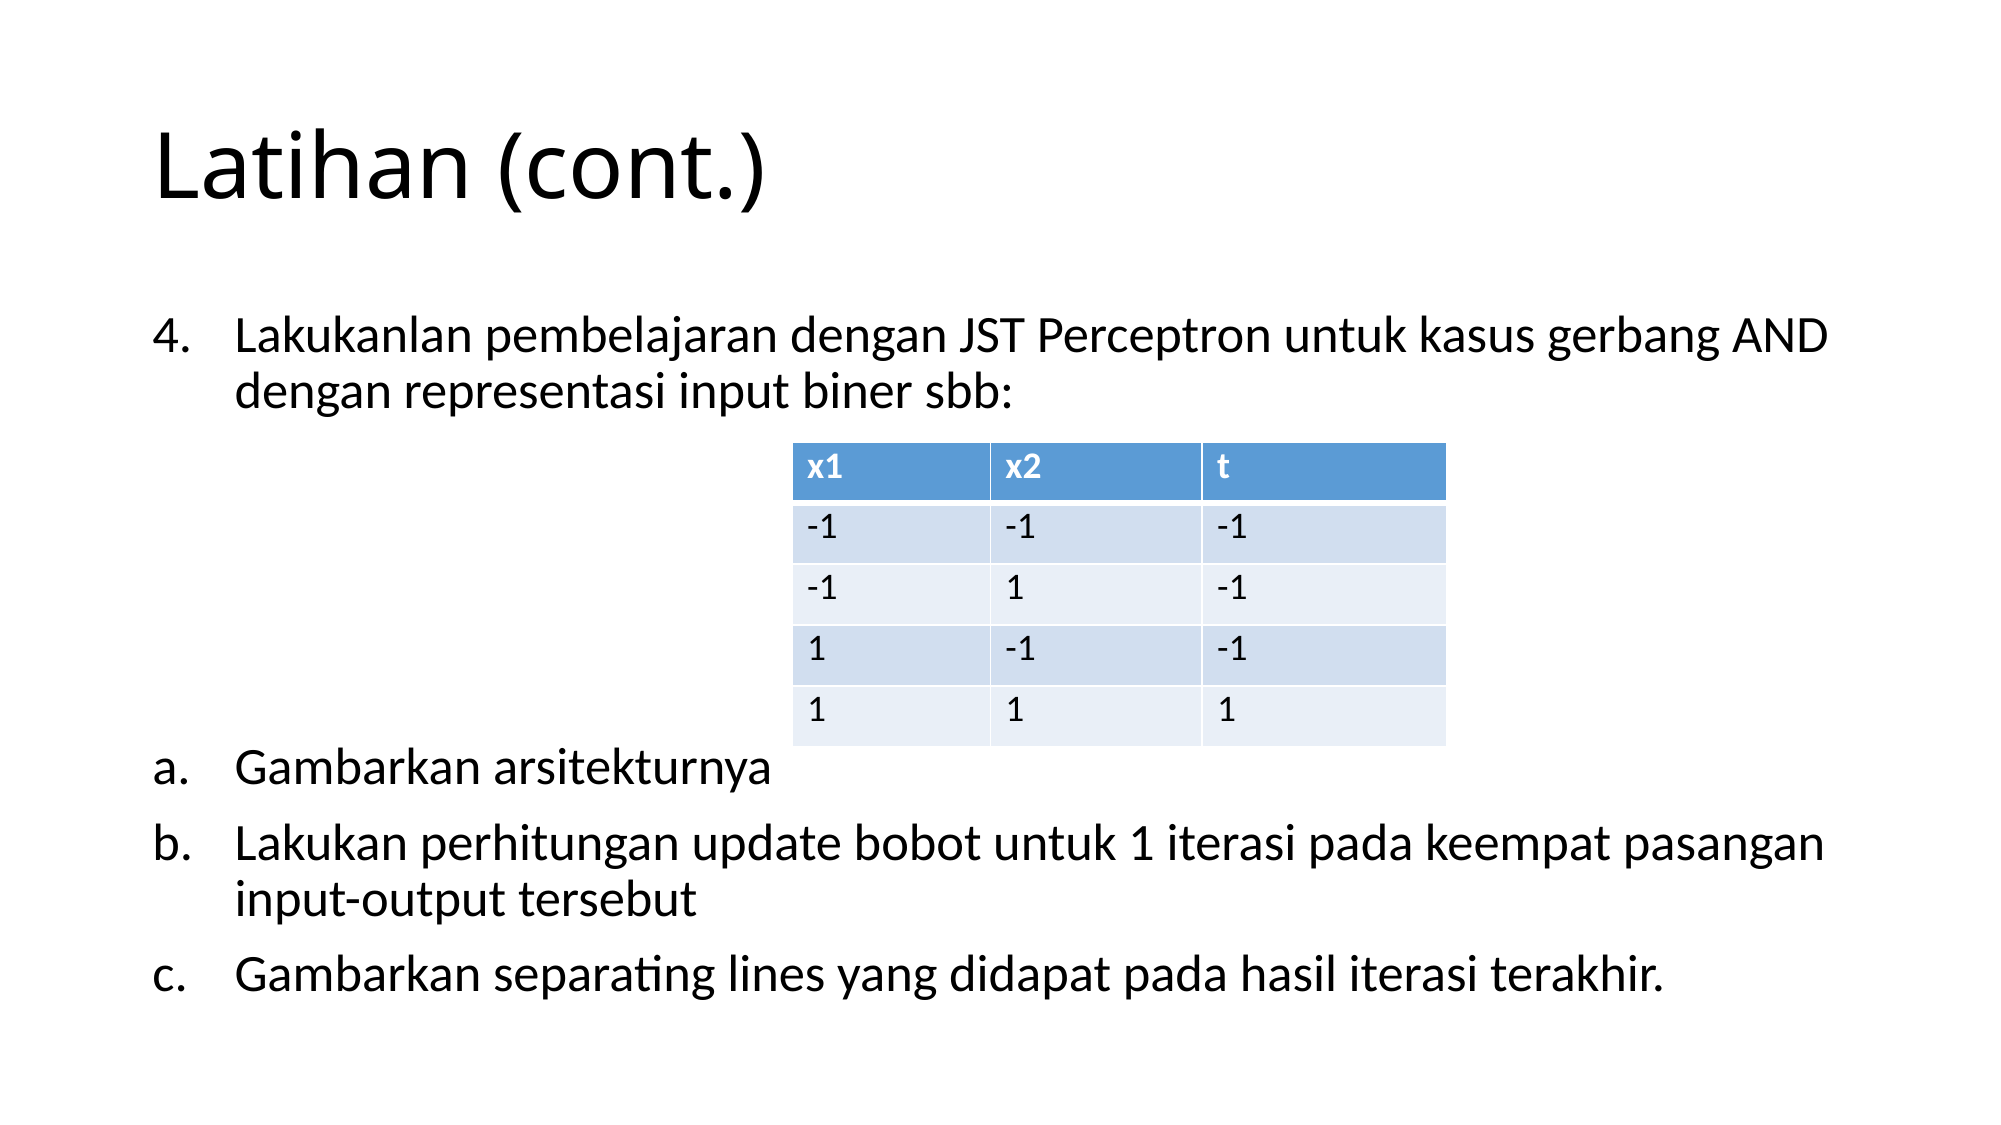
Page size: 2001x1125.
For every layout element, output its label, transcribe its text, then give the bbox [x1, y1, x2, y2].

table_cell -1 [991, 506, 1201, 563]
list Lakukanlan pembelajaran dengan JST Perceptron untuk kasus gerbang AND dengan representasi input biner sbb: Gambarkan arsitekturnya Lakukan perhitungan update bobot untuk 1 iterasi pada keempat pasangan input-output tersebut Gambarkan separating lines yang didapat pada hasil iterasi terakhir. [137, 299, 1863, 1014]
table_cell 1 [793, 687, 990, 746]
table_cell 1 [991, 565, 1201, 624]
table_cell -1 [1203, 565, 1446, 624]
title Latihan (cont.) [137, 59, 1863, 278]
table_header x1 [793, 443, 990, 500]
table_cell 1 [793, 626, 990, 685]
table_cell -1 [793, 565, 990, 624]
table_cell -1 [1203, 626, 1446, 685]
table_cell -1 [991, 626, 1201, 685]
table_header t [1203, 443, 1446, 500]
table_cell -1 [793, 506, 990, 563]
table_cell 1 [991, 687, 1201, 746]
table_cell 1 [1203, 687, 1446, 746]
table_cell -1 [1203, 506, 1446, 563]
table_header x2 [991, 443, 1201, 500]
